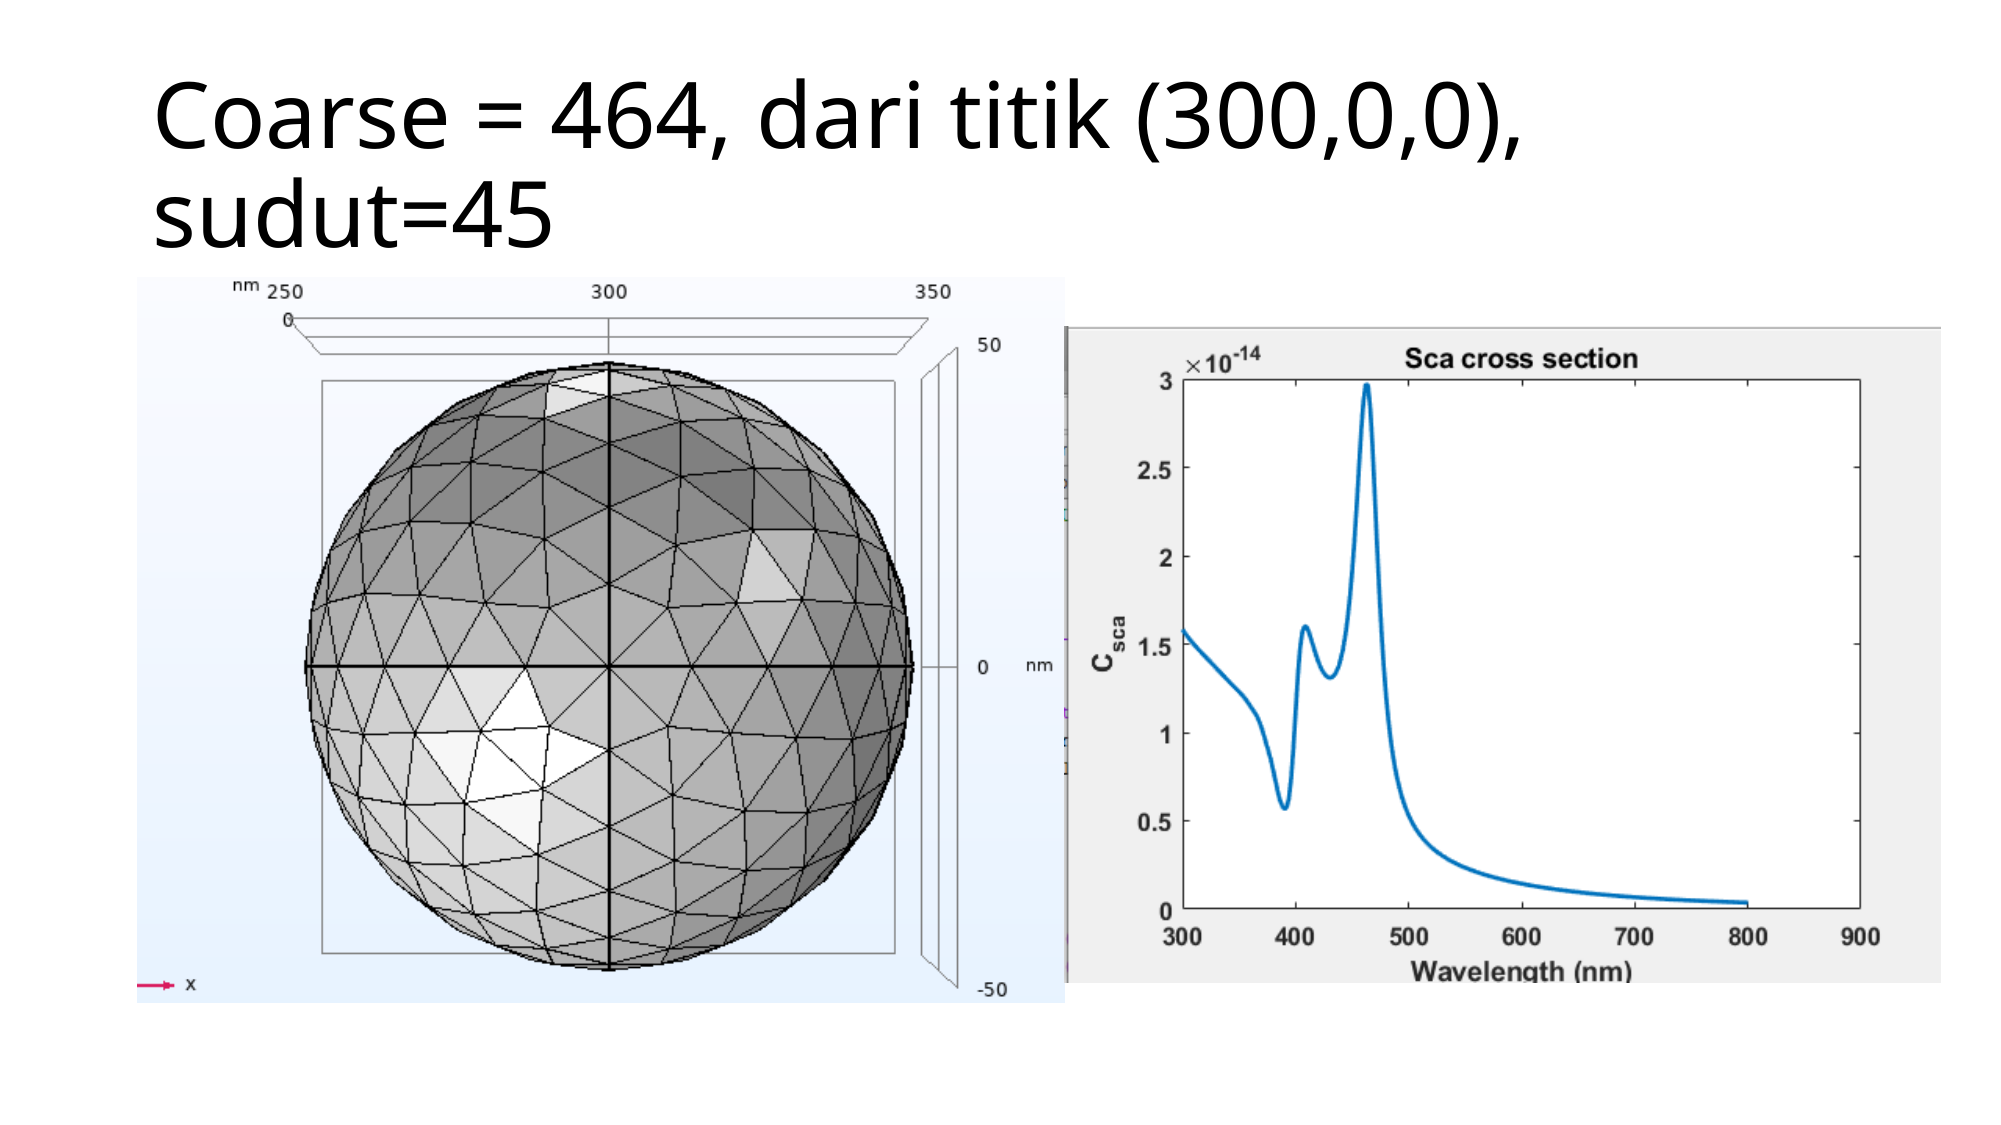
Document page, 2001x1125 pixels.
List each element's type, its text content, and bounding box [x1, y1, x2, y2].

title Coarse = 464, dari titik (300,0,0), sudut=45 [137, 59, 1863, 278]
picture [137, 277, 1941, 1003]
